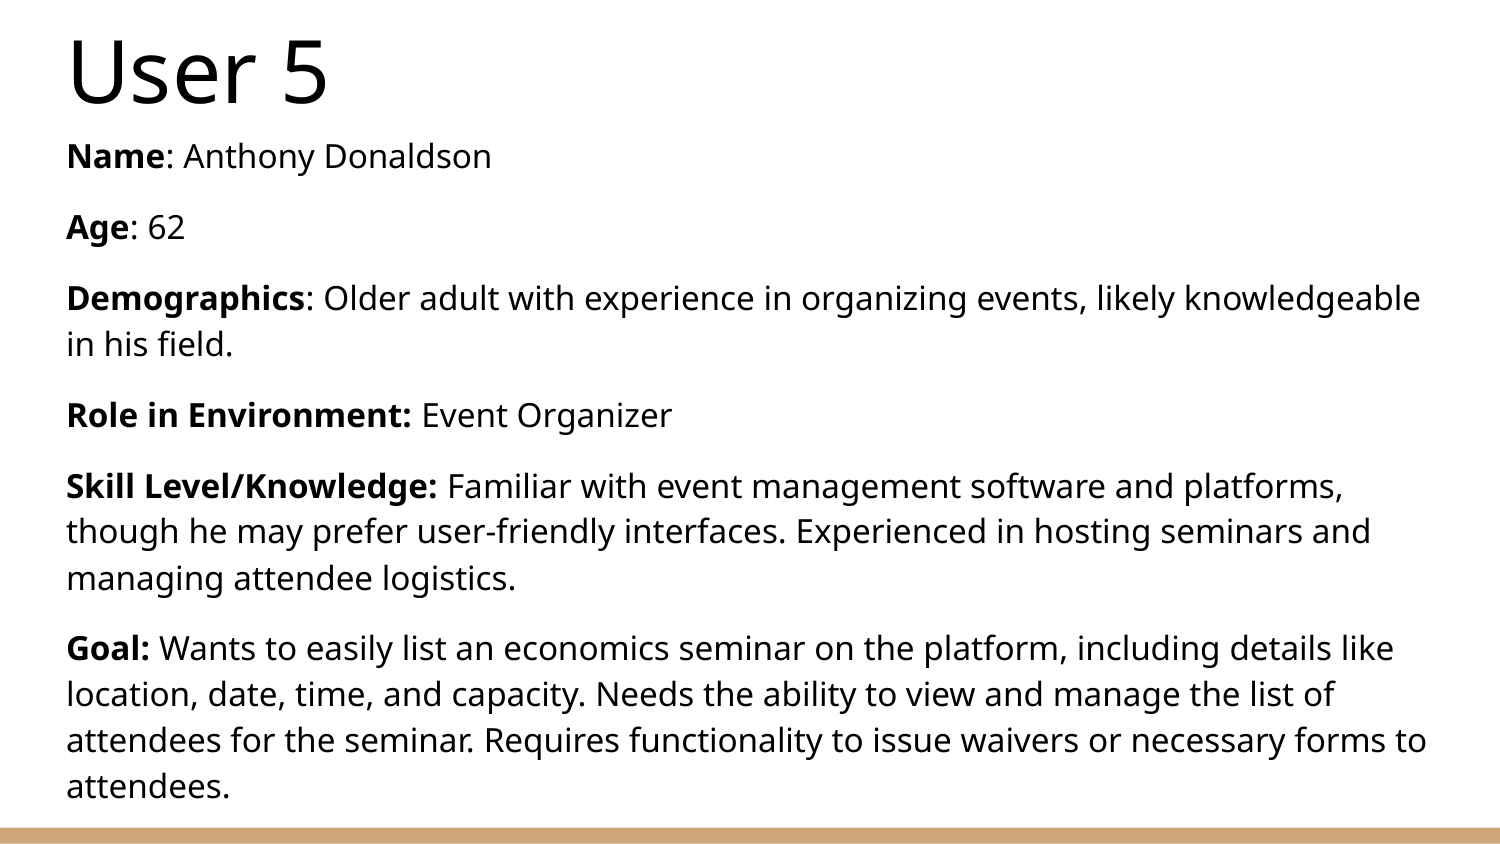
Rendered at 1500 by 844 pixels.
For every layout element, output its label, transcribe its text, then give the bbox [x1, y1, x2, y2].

title User 5 [51, 0, 1449, 114]
list Name: Anthony Donaldson Age: 62 Demographics: Older adult with experience in organizing events, likely knowledgeable in his field. Role in Environment: Event Organizer Skill Level/Knowledge: Familiar with event management software and platforms, though he may prefer user-friendly interfaces. Experienced in hosting seminars and managing attendee logistics. Goal: Wants to easily list an economics seminar on the platform, including details like location, date, time, and capacity. Needs the ability to view and manage the list of attendees for the seminar. Requires functionality to issue waivers or necessary forms to attendees. [51, 114, 1449, 665]
